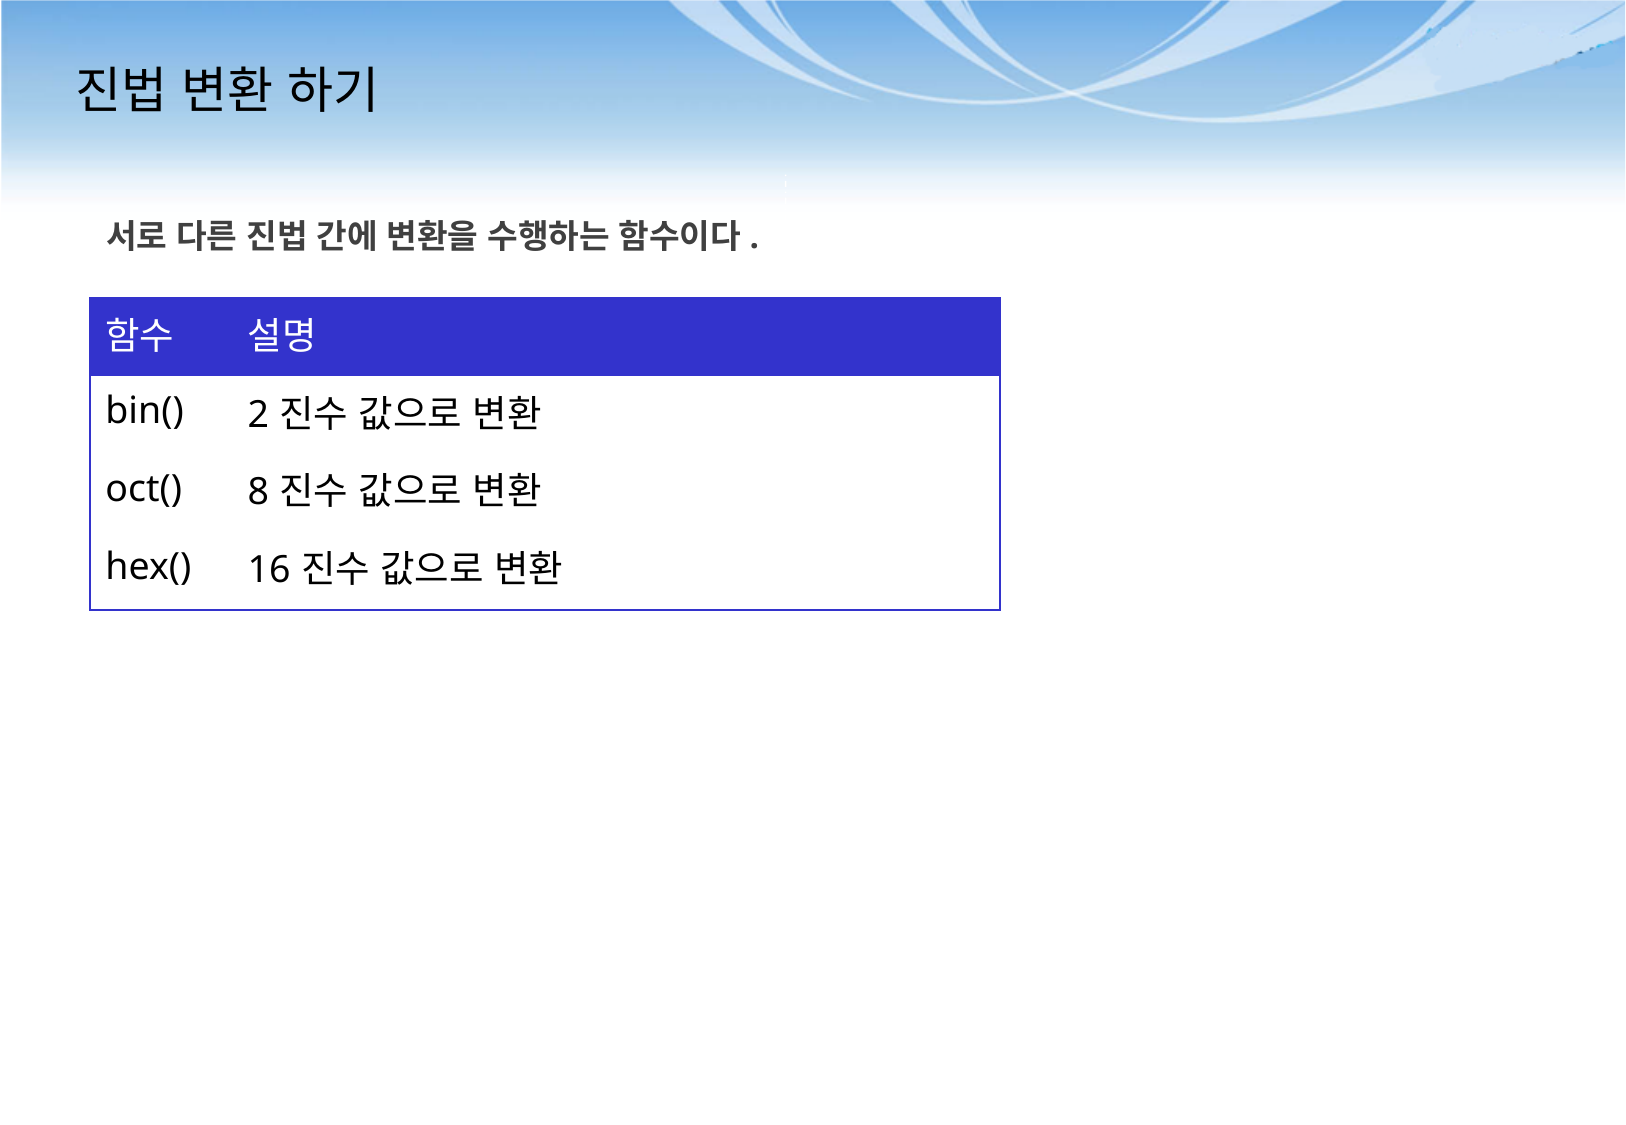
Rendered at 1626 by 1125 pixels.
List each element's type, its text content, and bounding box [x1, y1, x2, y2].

table_cell 2진수 값으로 변환 [233, 376, 999, 454]
table_cell bin() [91, 376, 233, 454]
table_cell oct() [91, 454, 233, 532]
table_cell 16진수 값으로 변환 [233, 532, 999, 609]
picture [0, 0, 1626, 1125]
title 진법 변환 하기 [60, 48, 1001, 130]
text_box 서로 다른 진법 간에 변환을 수행하는 함수이다. [91, 209, 1344, 263]
table_cell 8진수 값으로 변환 [233, 454, 999, 532]
table_header 함수 [91, 299, 233, 376]
table_cell hex() [91, 532, 233, 609]
table_header 설명 [233, 299, 999, 376]
